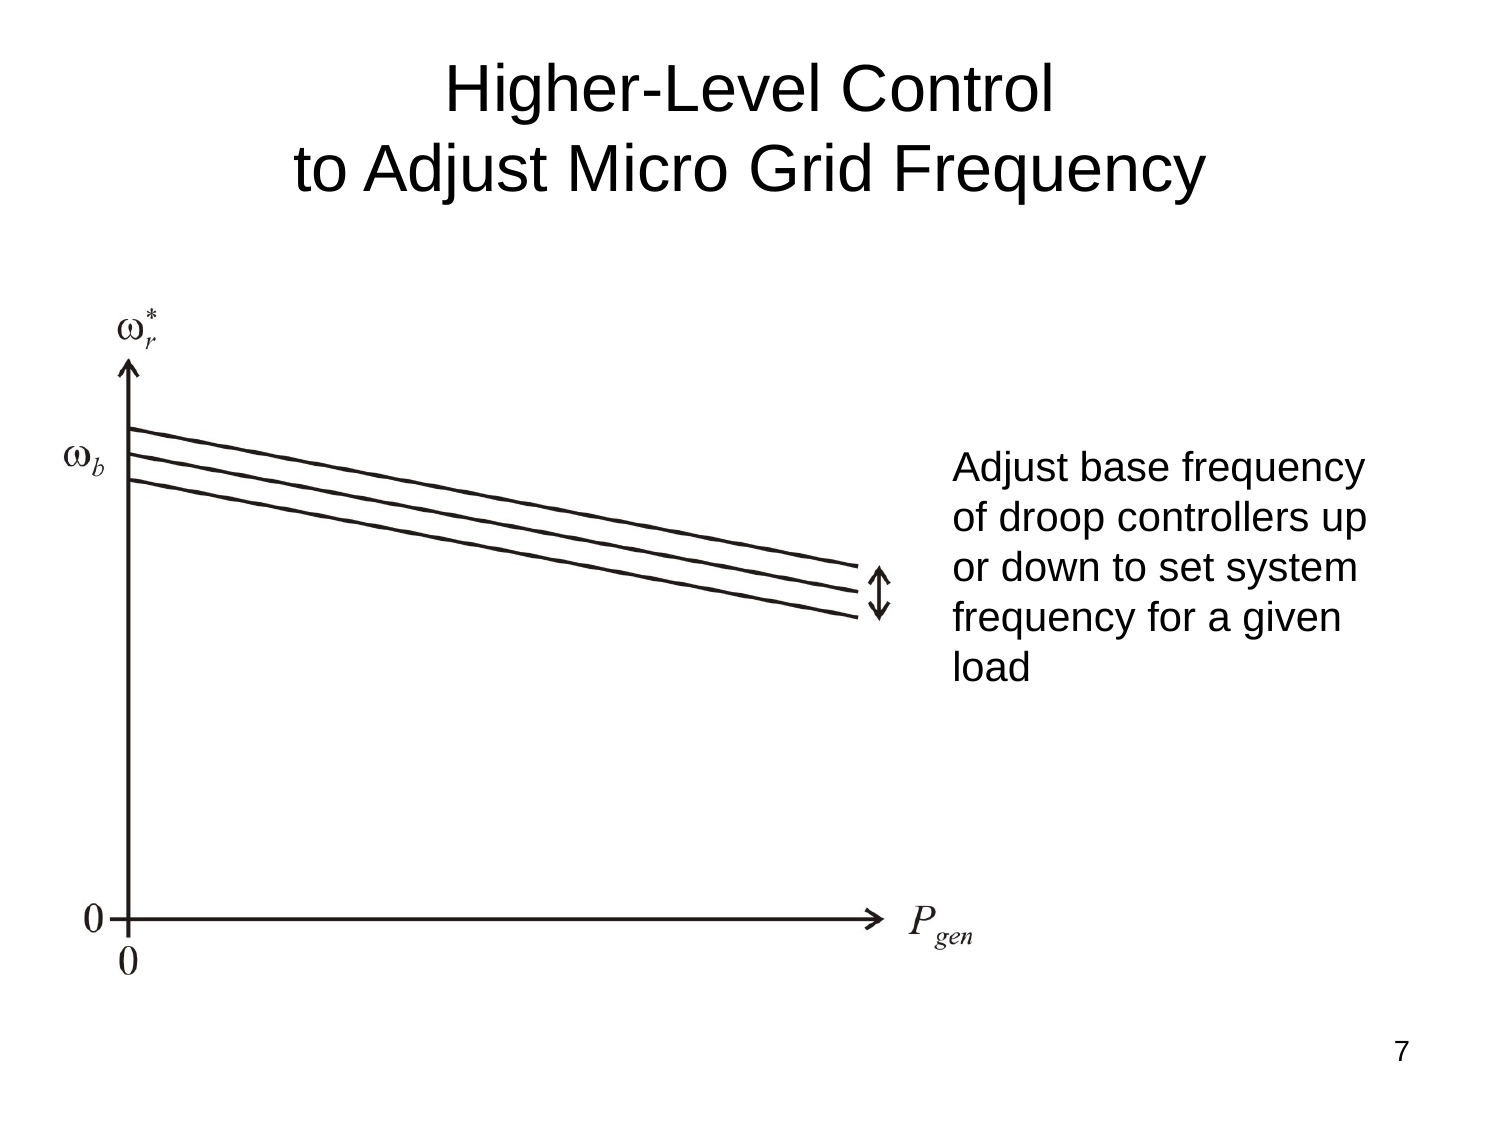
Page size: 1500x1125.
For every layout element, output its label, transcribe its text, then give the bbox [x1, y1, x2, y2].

picture [62, 307, 972, 975]
slide_number 7 [1074, 1024, 1426, 1103]
text_box Higher-Level Control to Adjust Micro Grid Frequency [278, 37, 1223, 213]
text_box Adjust base frequency of droop controllers up or down to set system frequency for a given load [976, 432, 1425, 698]
